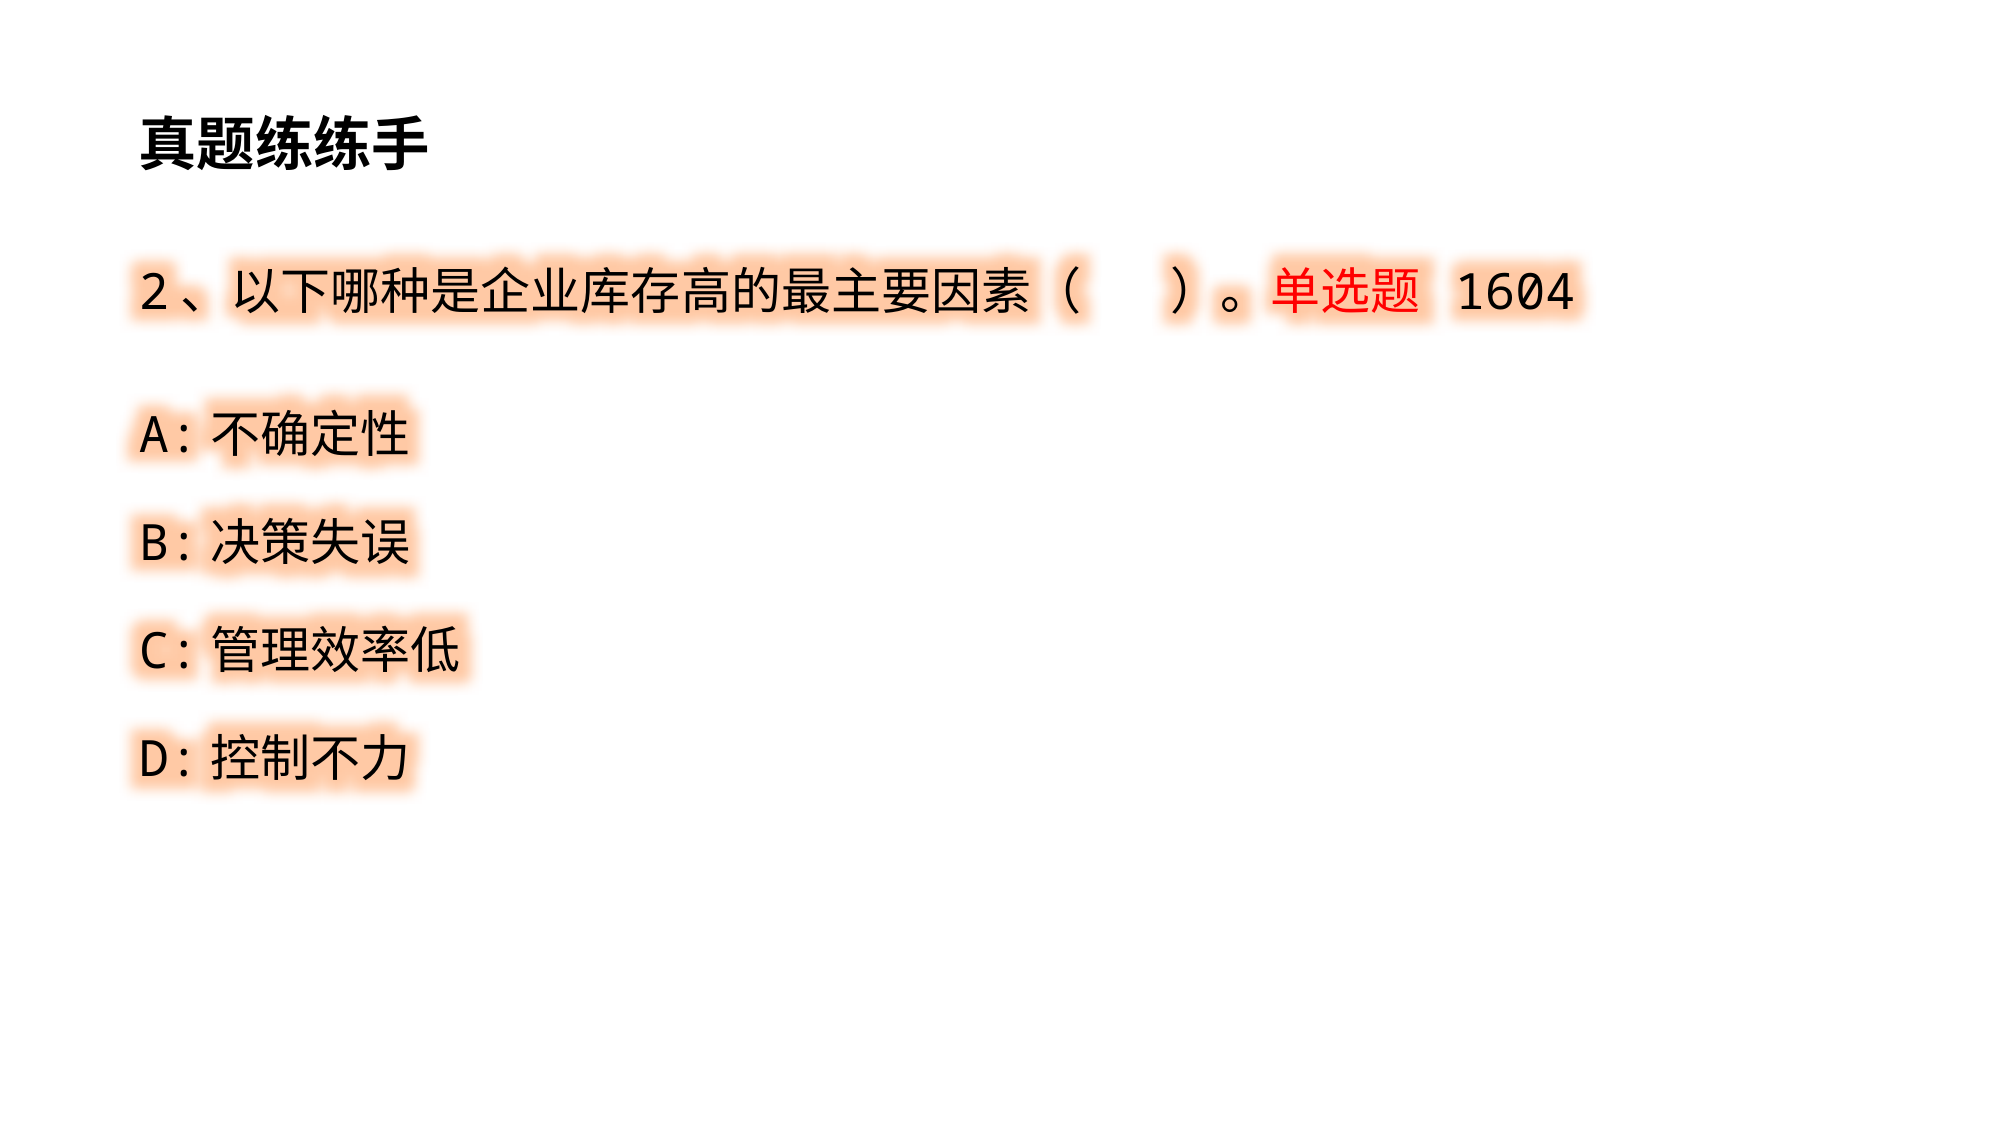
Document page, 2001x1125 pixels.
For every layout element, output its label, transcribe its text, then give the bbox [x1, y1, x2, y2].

text_box 真题练练手 [120, 97, 1568, 187]
text_box 2、以下哪种是企业库存高的最主要因素（ ）。单选题 1604 A:不确定性 B:决策失误 C:管理效率低 D:控制不力 [120, 219, 1839, 1047]
